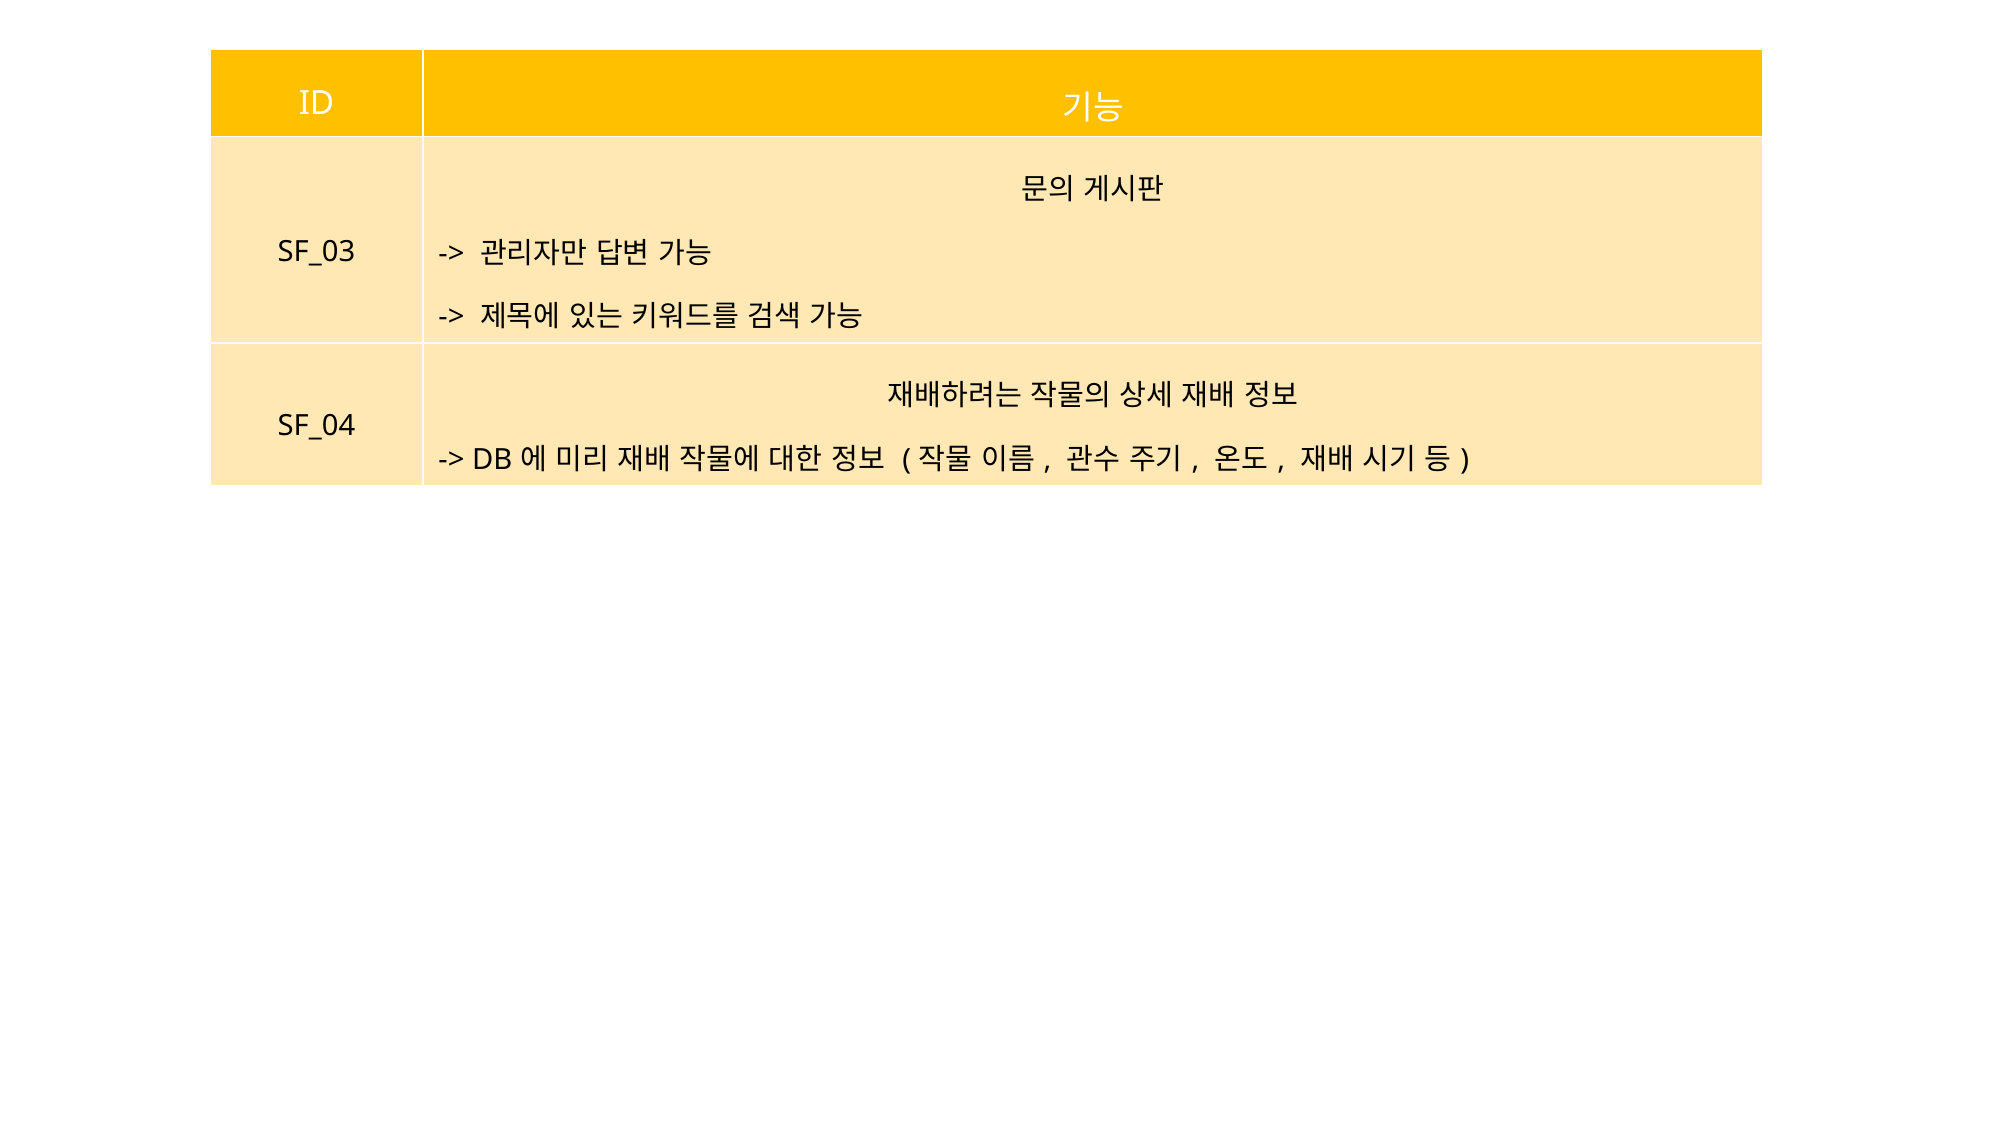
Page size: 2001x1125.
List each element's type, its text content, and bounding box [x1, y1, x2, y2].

table_header ID [211, 50, 422, 136]
table_cell SF_04 [211, 344, 422, 485]
table_cell SF_03 [211, 137, 422, 342]
table_cell 재배하려는 작물의 상세 재배 정보 -> DB에 미리 재배 작물에 대한 정보 (작물 이름, 관수 주기, 온도, 재배 시기 등) [424, 344, 1762, 485]
table_header 기능 [424, 50, 1762, 136]
table_cell 문의 게시판 -> 관리자만 답변 가능 -> 제목에 있는 키워드를 검색 가능 [424, 137, 1762, 342]
